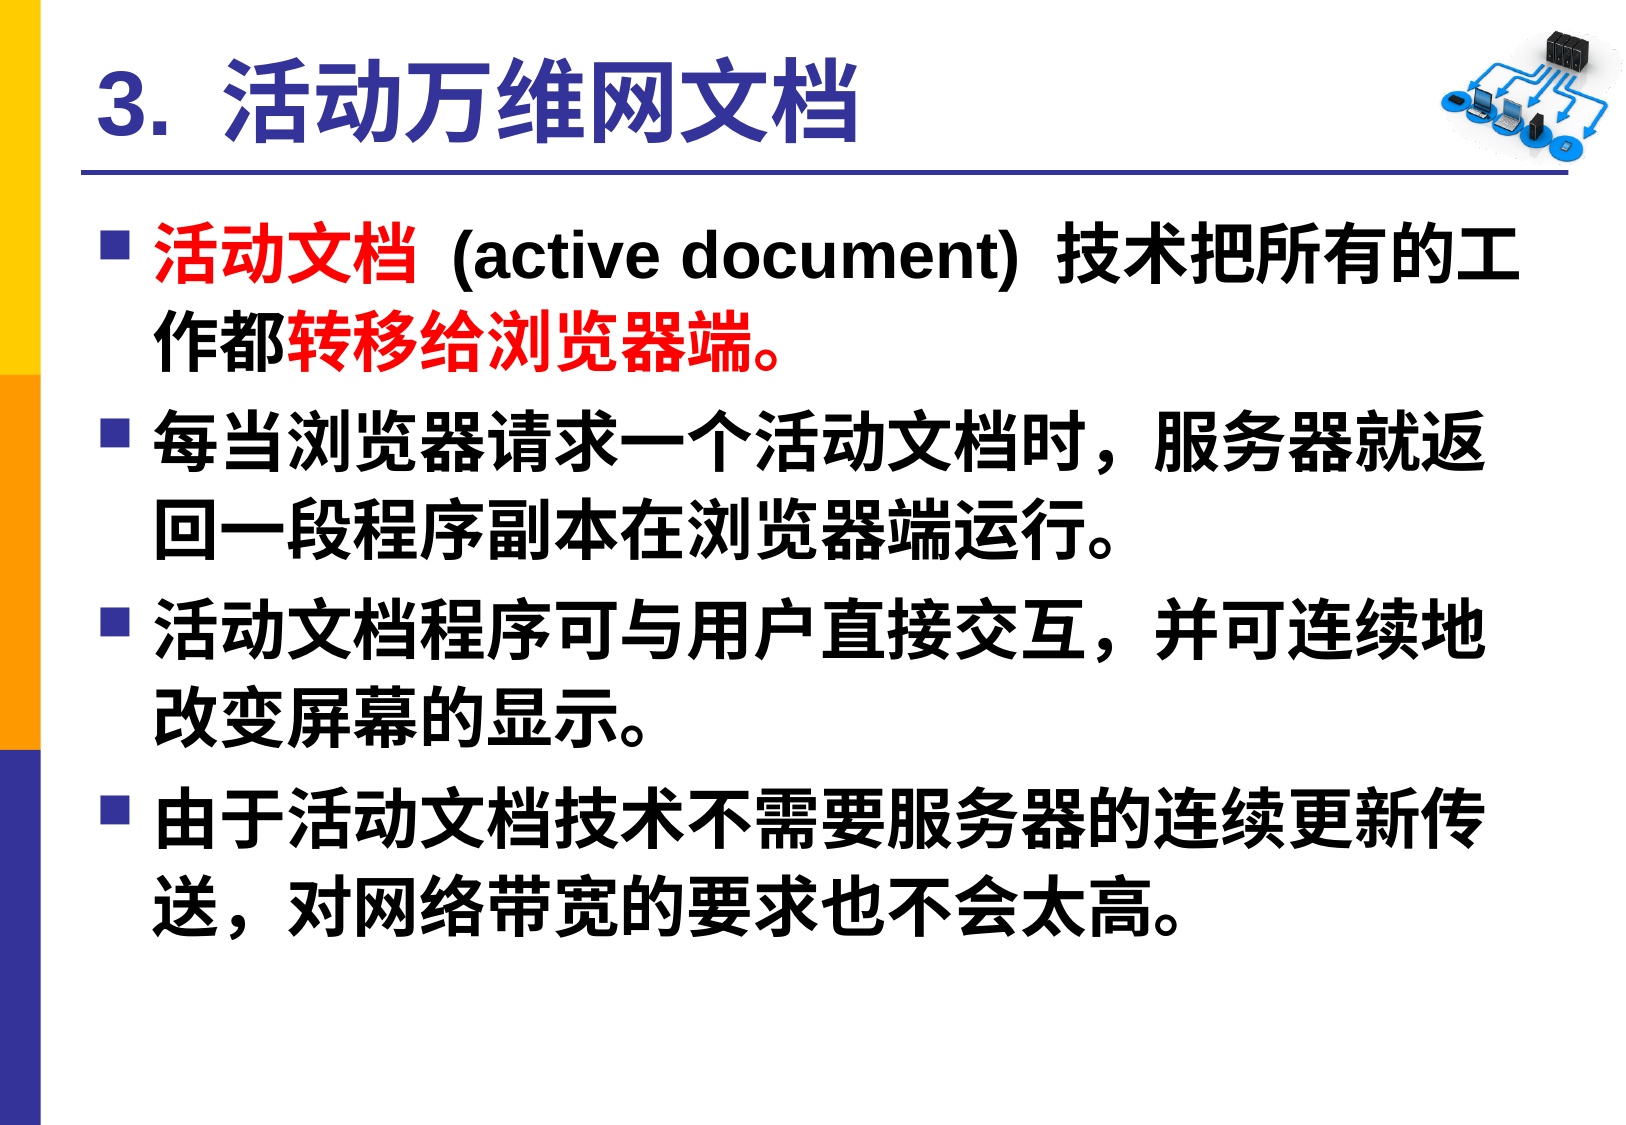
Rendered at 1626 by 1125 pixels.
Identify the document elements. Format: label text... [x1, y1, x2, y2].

list 活动文档 (active document) 技术把所有的工作都转移给浏览器端。 每当浏览器请求一个活动文档时，服务器就返回一段程序副本在浏览器端运行。 活动文档程序可与用户直接交互，并可连续地改变屏幕的显示。 由于活动文档技术不需要服务器的连续更新传送，对网络带宽的要求也不会太高。 [81, 196, 1569, 1006]
title 3. 活动万维网文档 [81, 30, 1569, 161]
picture [1438, 30, 1624, 165]
